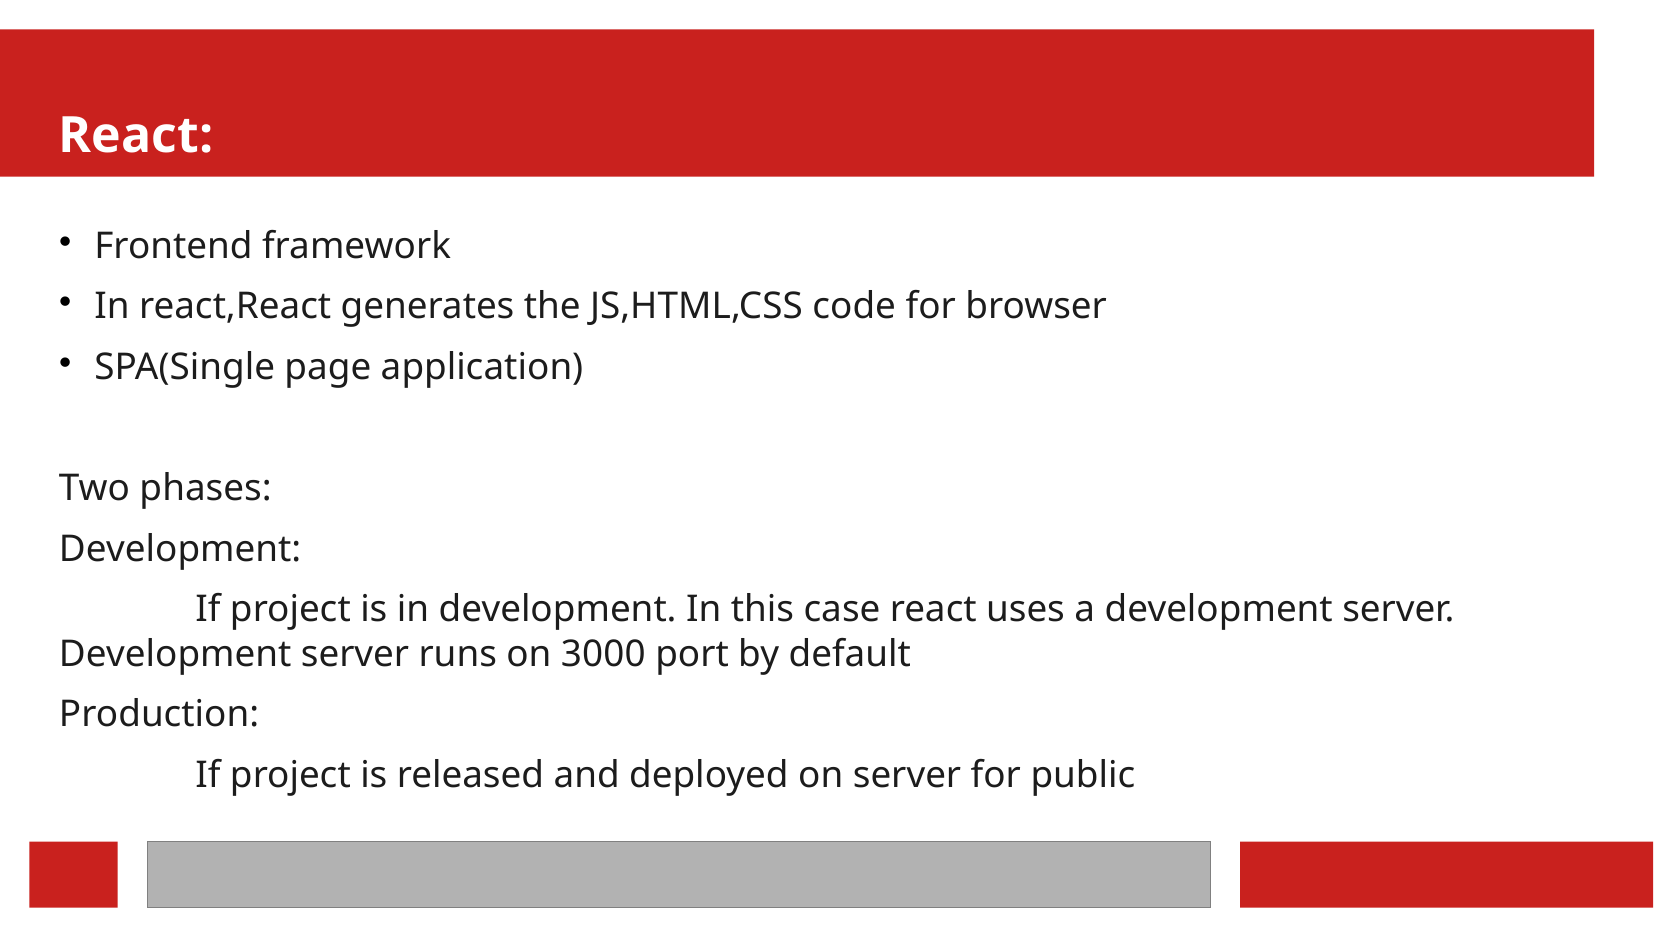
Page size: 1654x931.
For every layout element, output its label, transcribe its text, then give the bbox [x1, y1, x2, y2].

text_box Frontend framework In react,React generates the JS,HTML,CSS code for browser SPA(Single page application) Two phases: Development: If project is in development. In this case react uses a development server. Development server runs on 3000 port by default Production: If project is released and deployed on server for public [58, 221, 1565, 797]
text_box React: [58, 44, 1595, 162]
